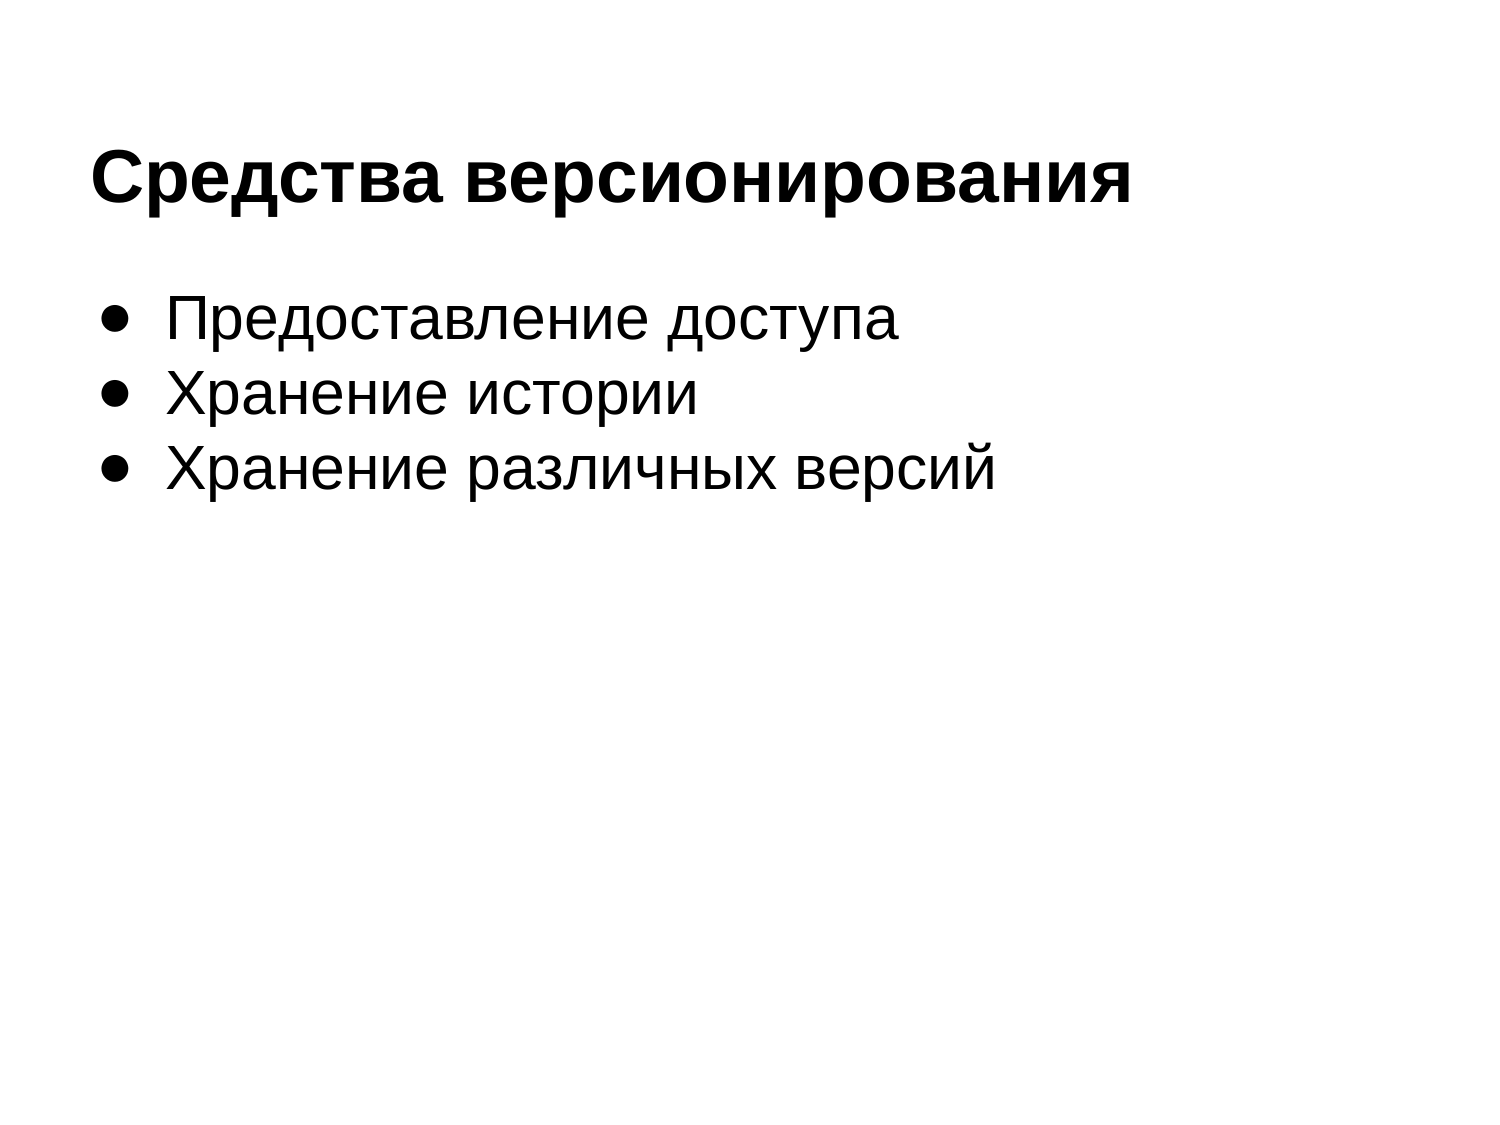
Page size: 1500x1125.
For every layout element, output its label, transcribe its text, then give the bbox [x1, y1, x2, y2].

list Предоставление доступа Хранение истории Хранение различных версий [75, 262, 1425, 1078]
title Средства версионирования [75, 45, 1425, 233]
